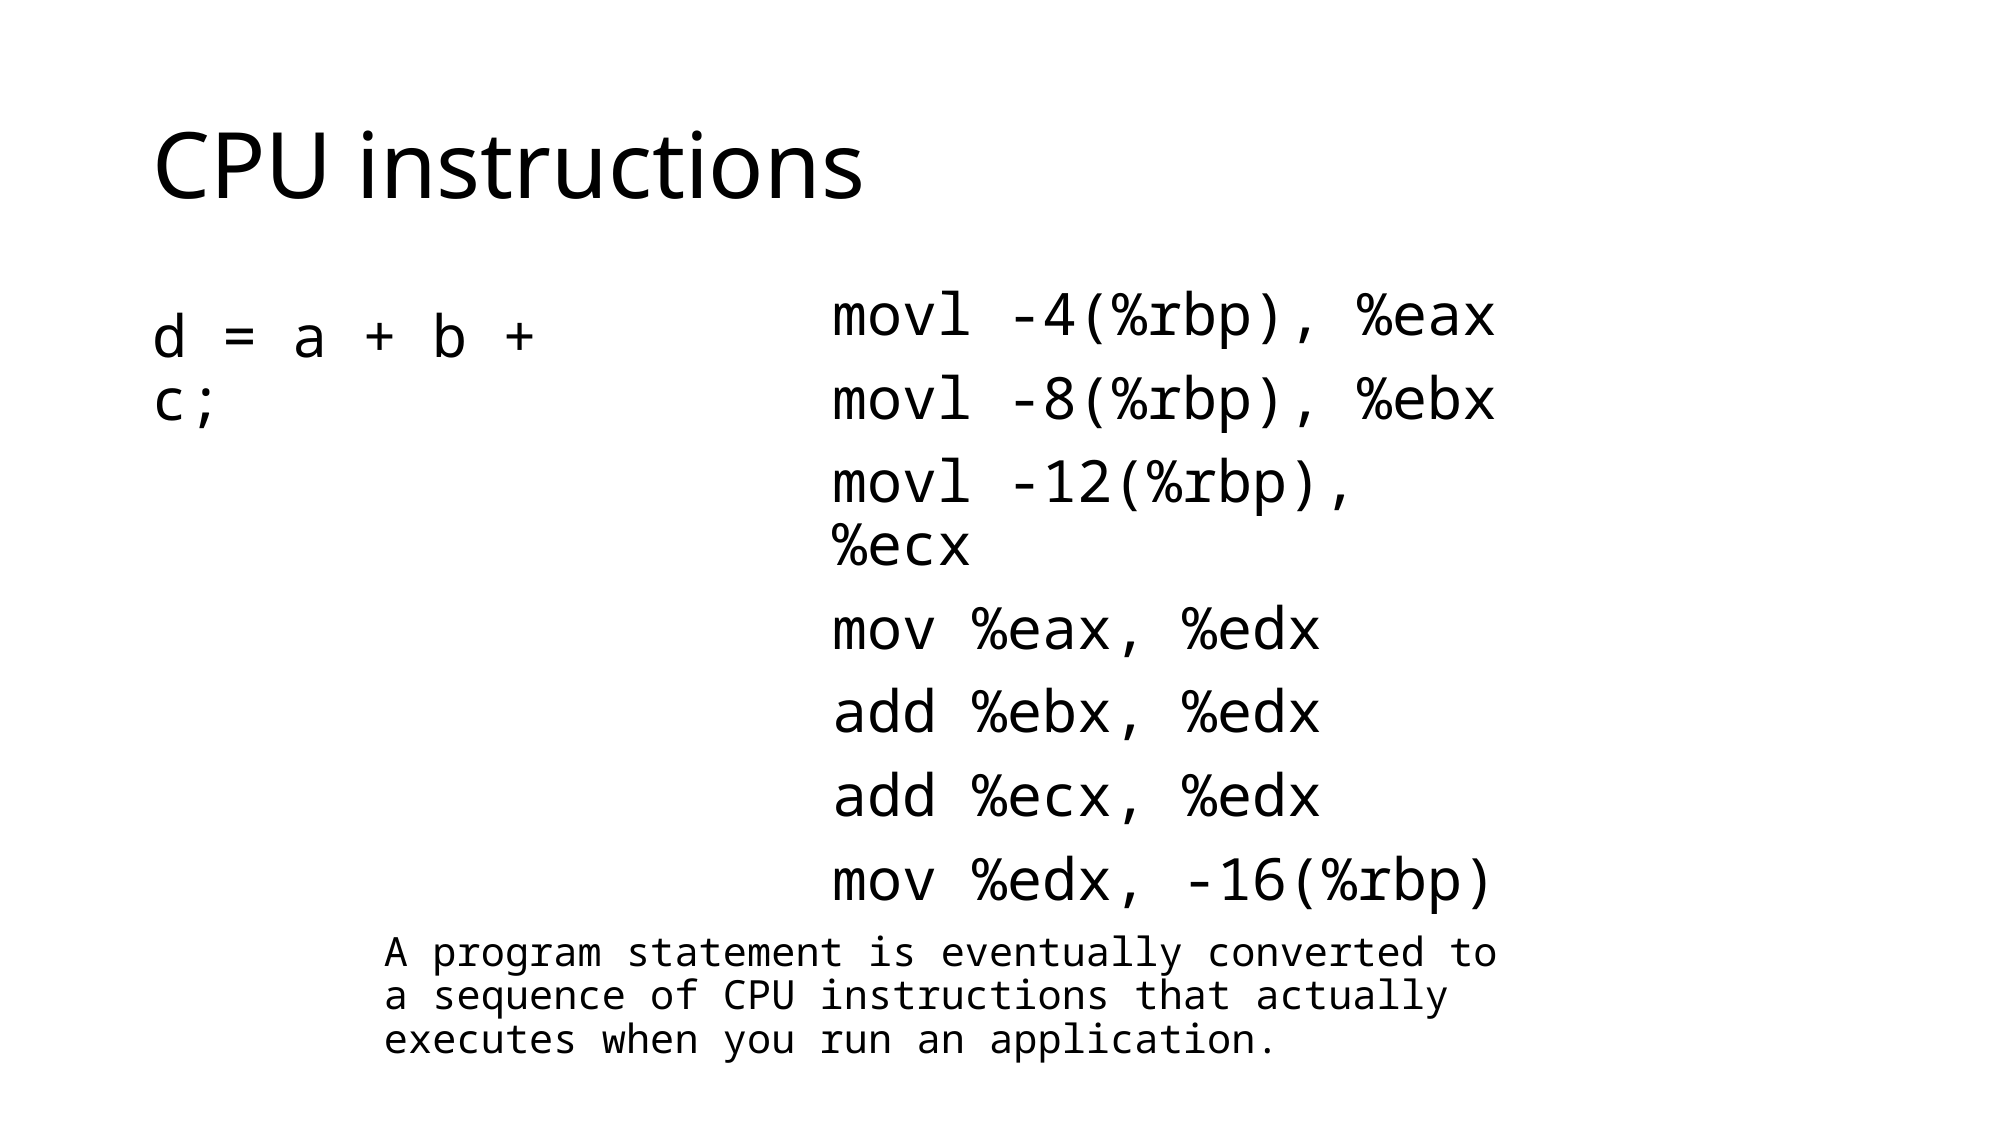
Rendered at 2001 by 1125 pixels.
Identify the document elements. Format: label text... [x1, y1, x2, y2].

text_box movl -4(%rbp), %eax movl -8(%rbp), %ebx movl -12(%rbp), %ecx mov %eax, %edx add %ebx, %edx add %ecx, %edx mov %edx, -16(%rbp) [817, 277, 1518, 924]
text_box A program statement is eventually converted to a sequence of CPU instructions that actually executes when you run an application. [368, 924, 1537, 1073]
title CPU instructions [137, 59, 1863, 278]
list d = a + b + c; [137, 299, 650, 1014]
